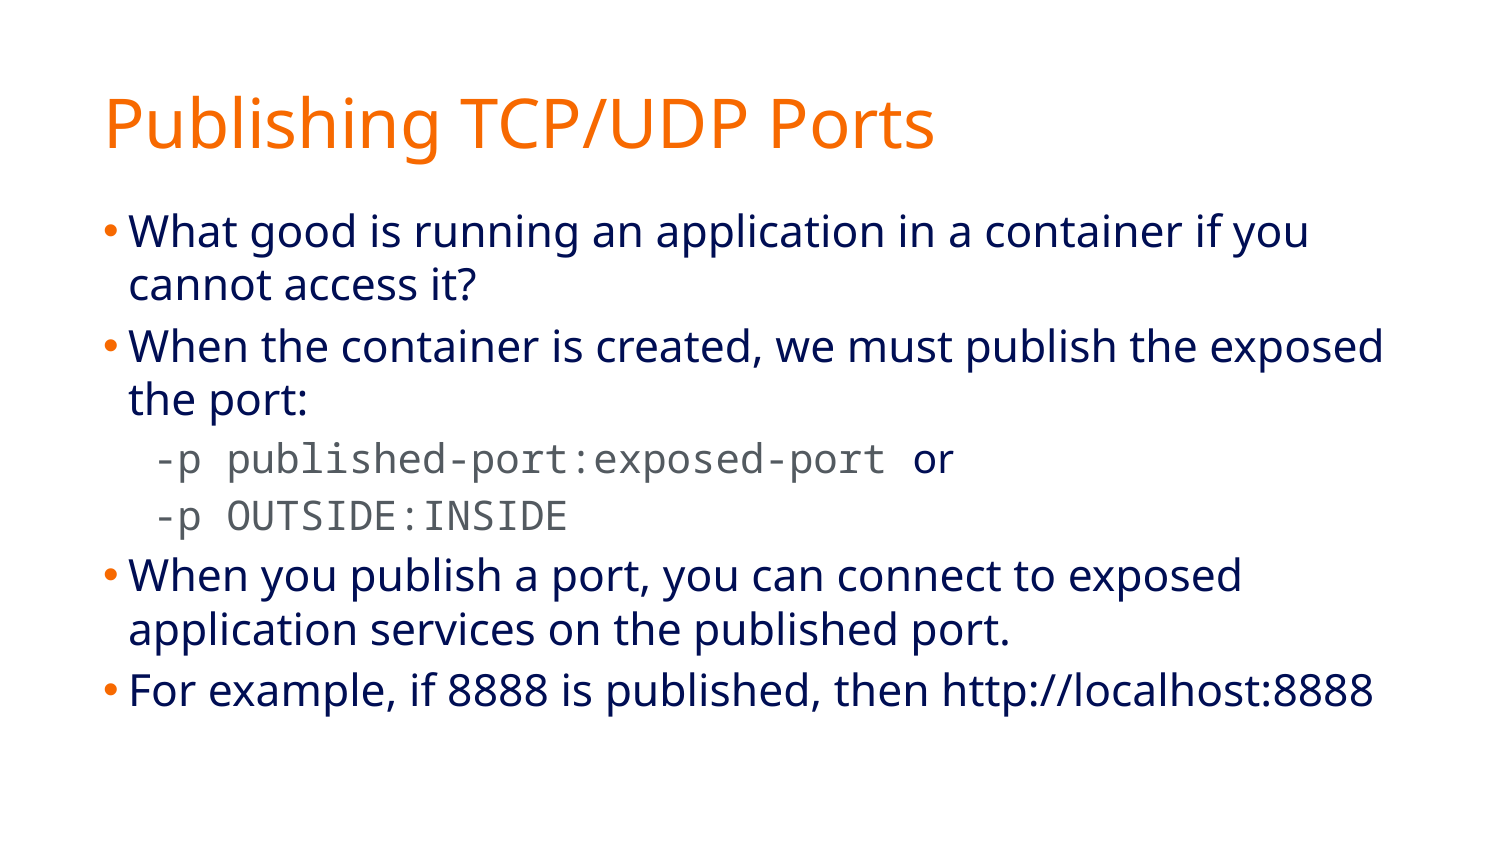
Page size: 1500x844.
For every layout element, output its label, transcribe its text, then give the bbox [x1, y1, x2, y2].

title Publishing TCP/UDP Ports [103, 44, 1397, 195]
list What good is running an application in a container if you cannot access it? When the container is created, we must publish the exposed the port: -p published-port:exposed-port or -p OUTSIDE:INSIDE When you publish a port, you can connect to exposed application services on the published port. For example, if 8888 is published, then http://localhost:8888 [103, 195, 1397, 761]
